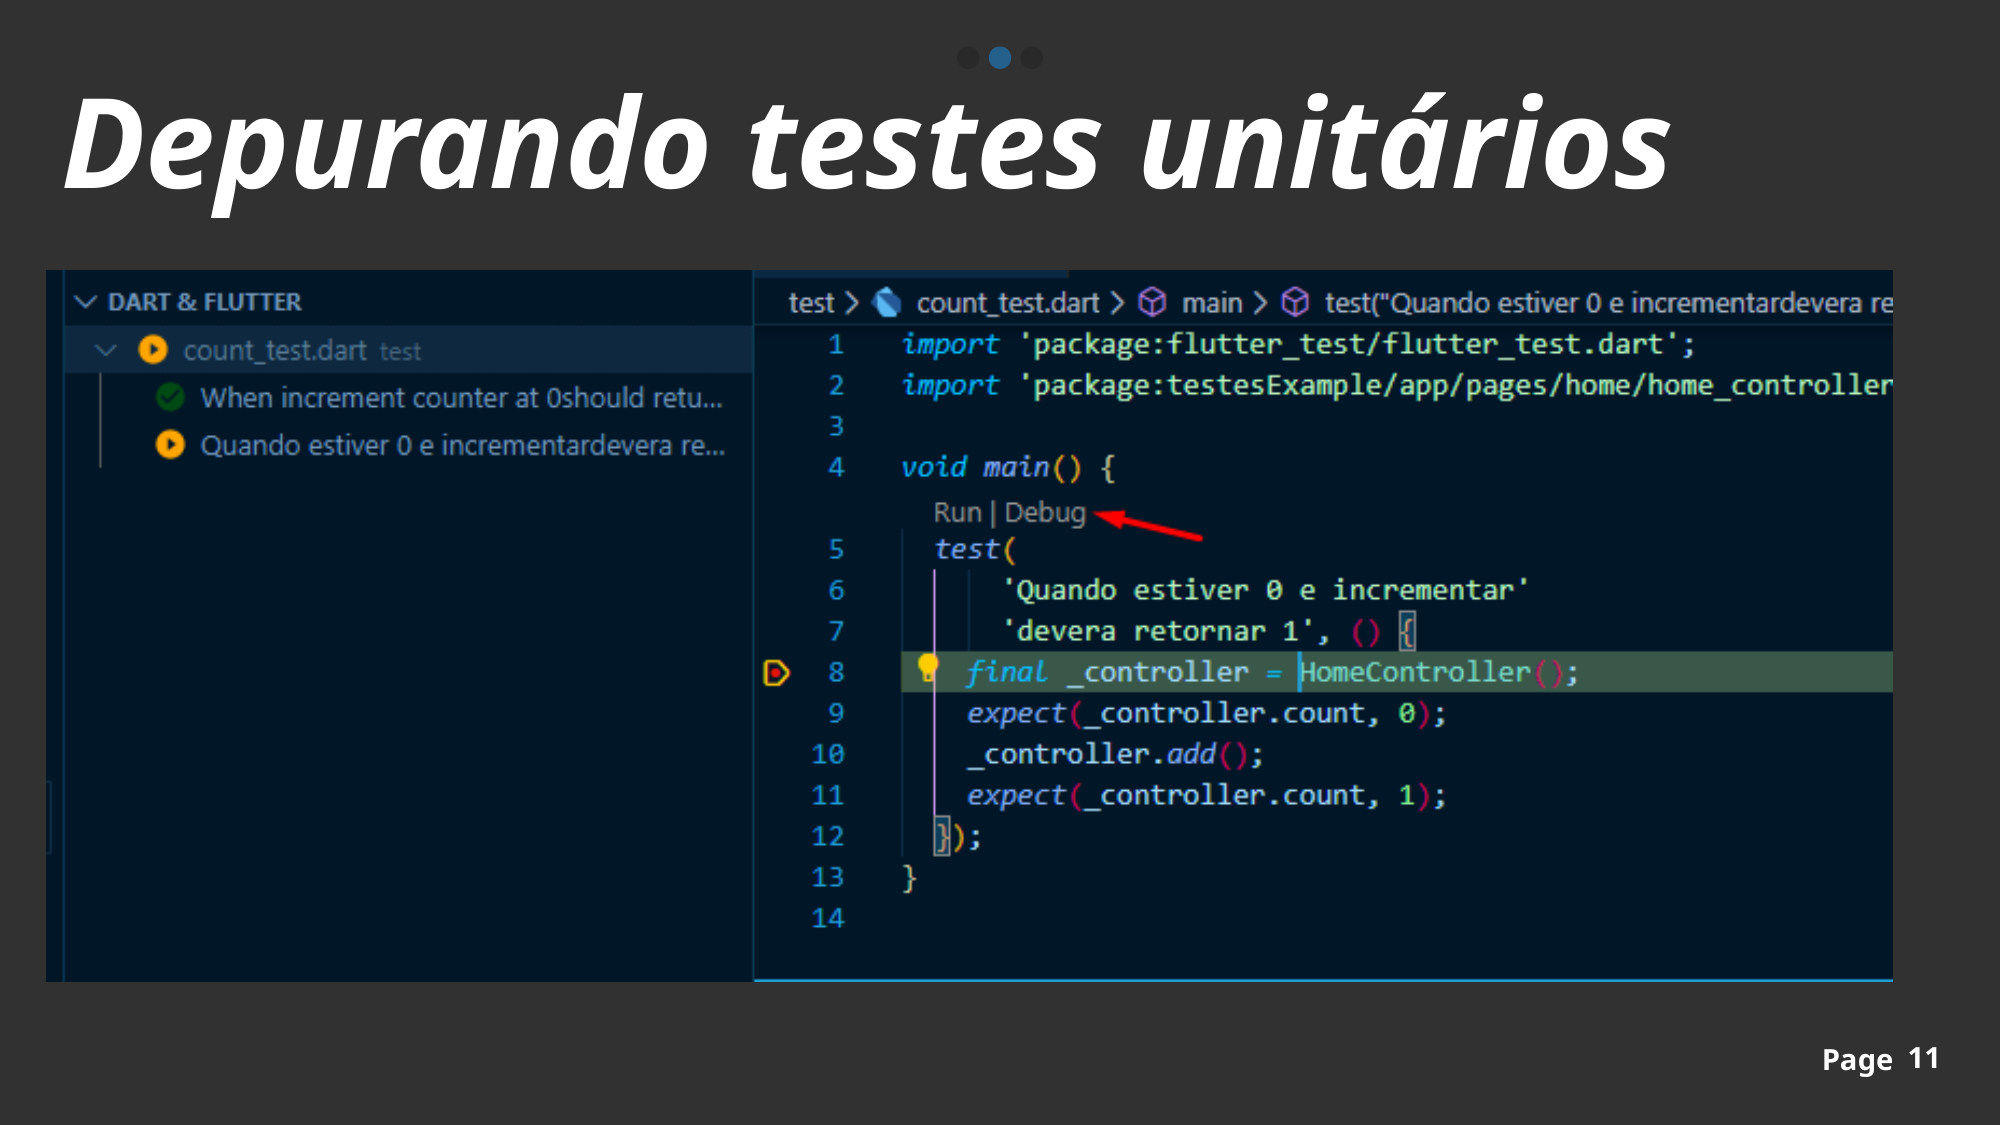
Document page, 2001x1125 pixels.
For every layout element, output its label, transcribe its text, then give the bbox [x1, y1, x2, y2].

slide_number 11 [1506, 1029, 1957, 1089]
title Depurando testes unitários [46, 71, 1793, 224]
picture [45, 270, 1894, 982]
